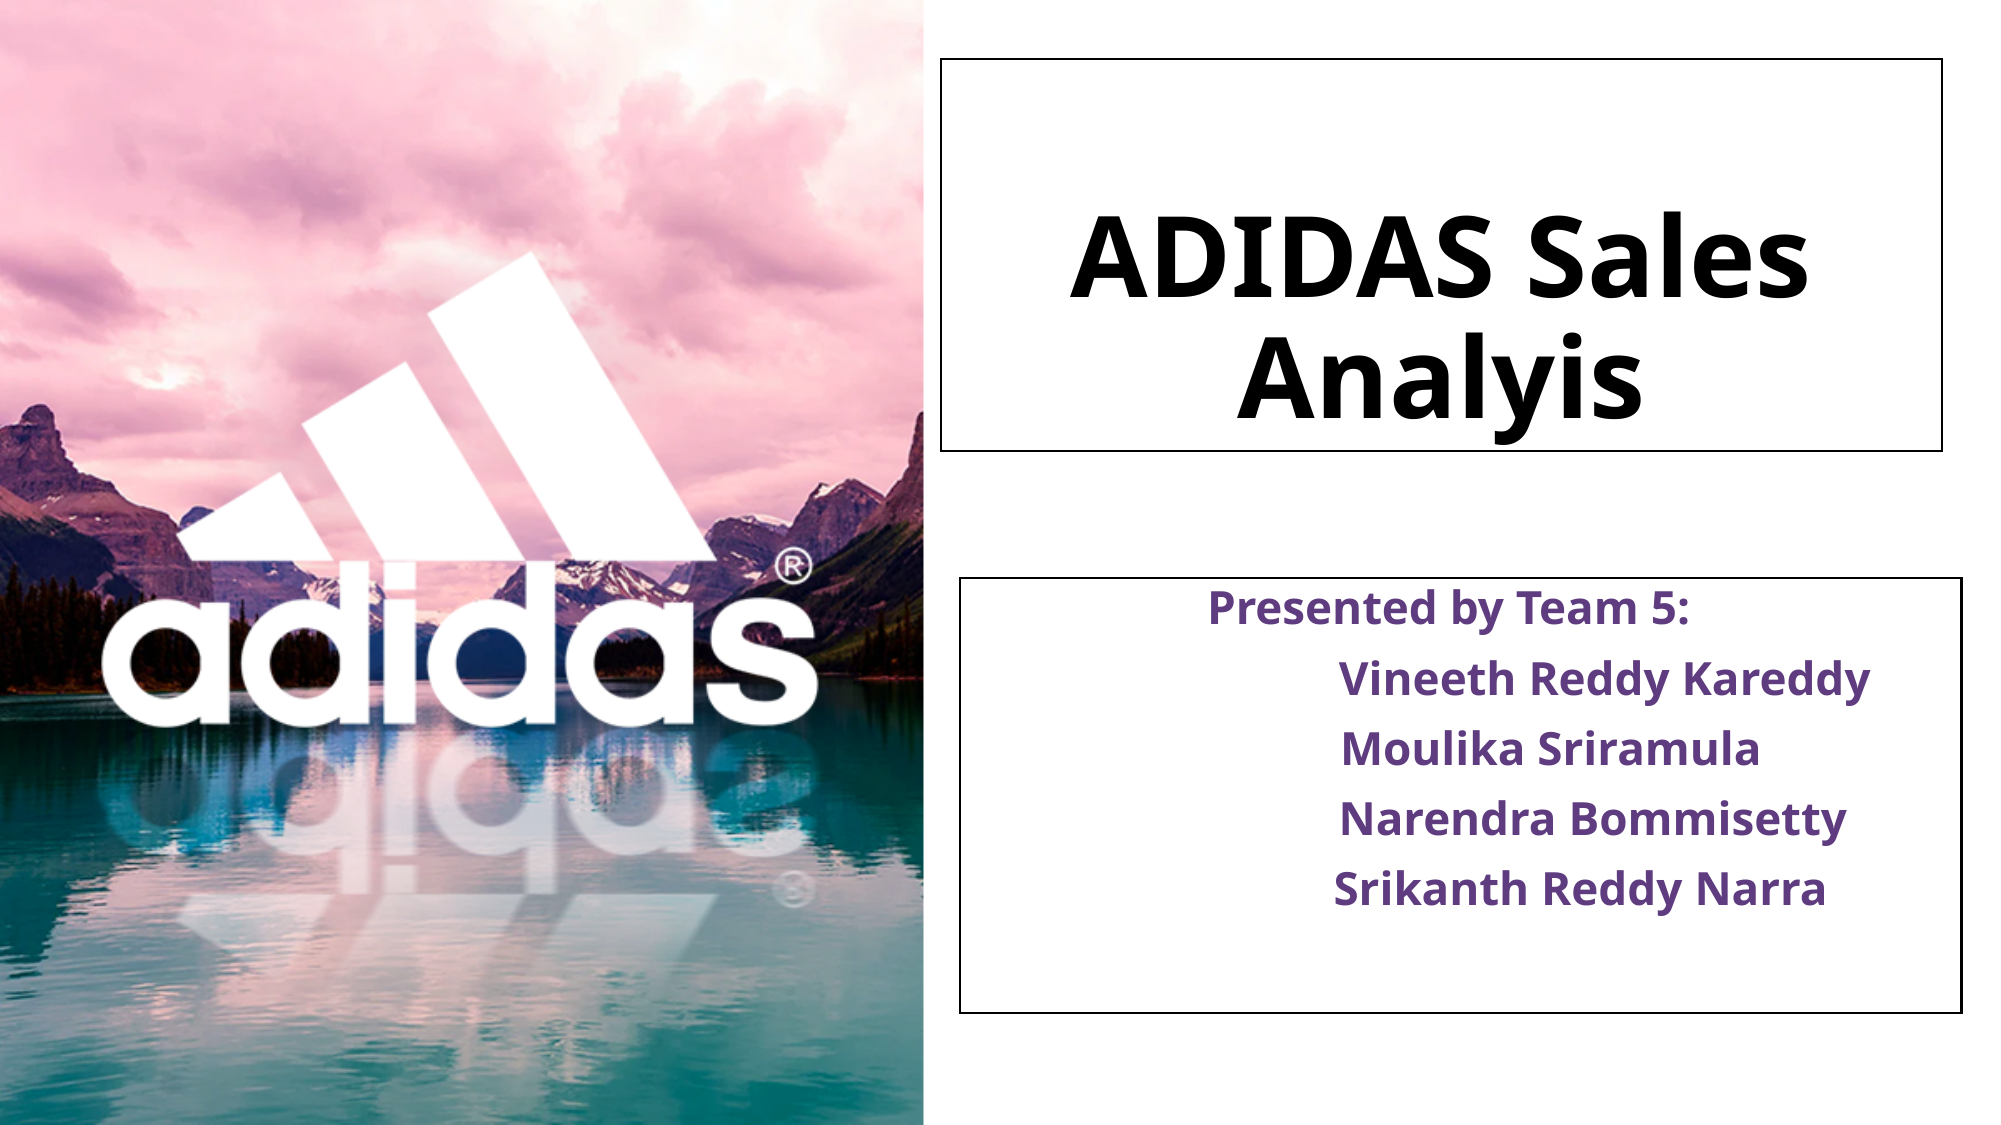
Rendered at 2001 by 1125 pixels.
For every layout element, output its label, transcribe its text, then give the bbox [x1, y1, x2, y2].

title ADIDAS Sales Analyis [940, 58, 1943, 452]
subtitle Presented by Team 5: Vineeth Reddy Kareddy Moulika Sriramula Narendra Bommisetty Srikanth Reddy Narra [959, 577, 1963, 1014]
text_box [0, 0, 2000, 1125]
